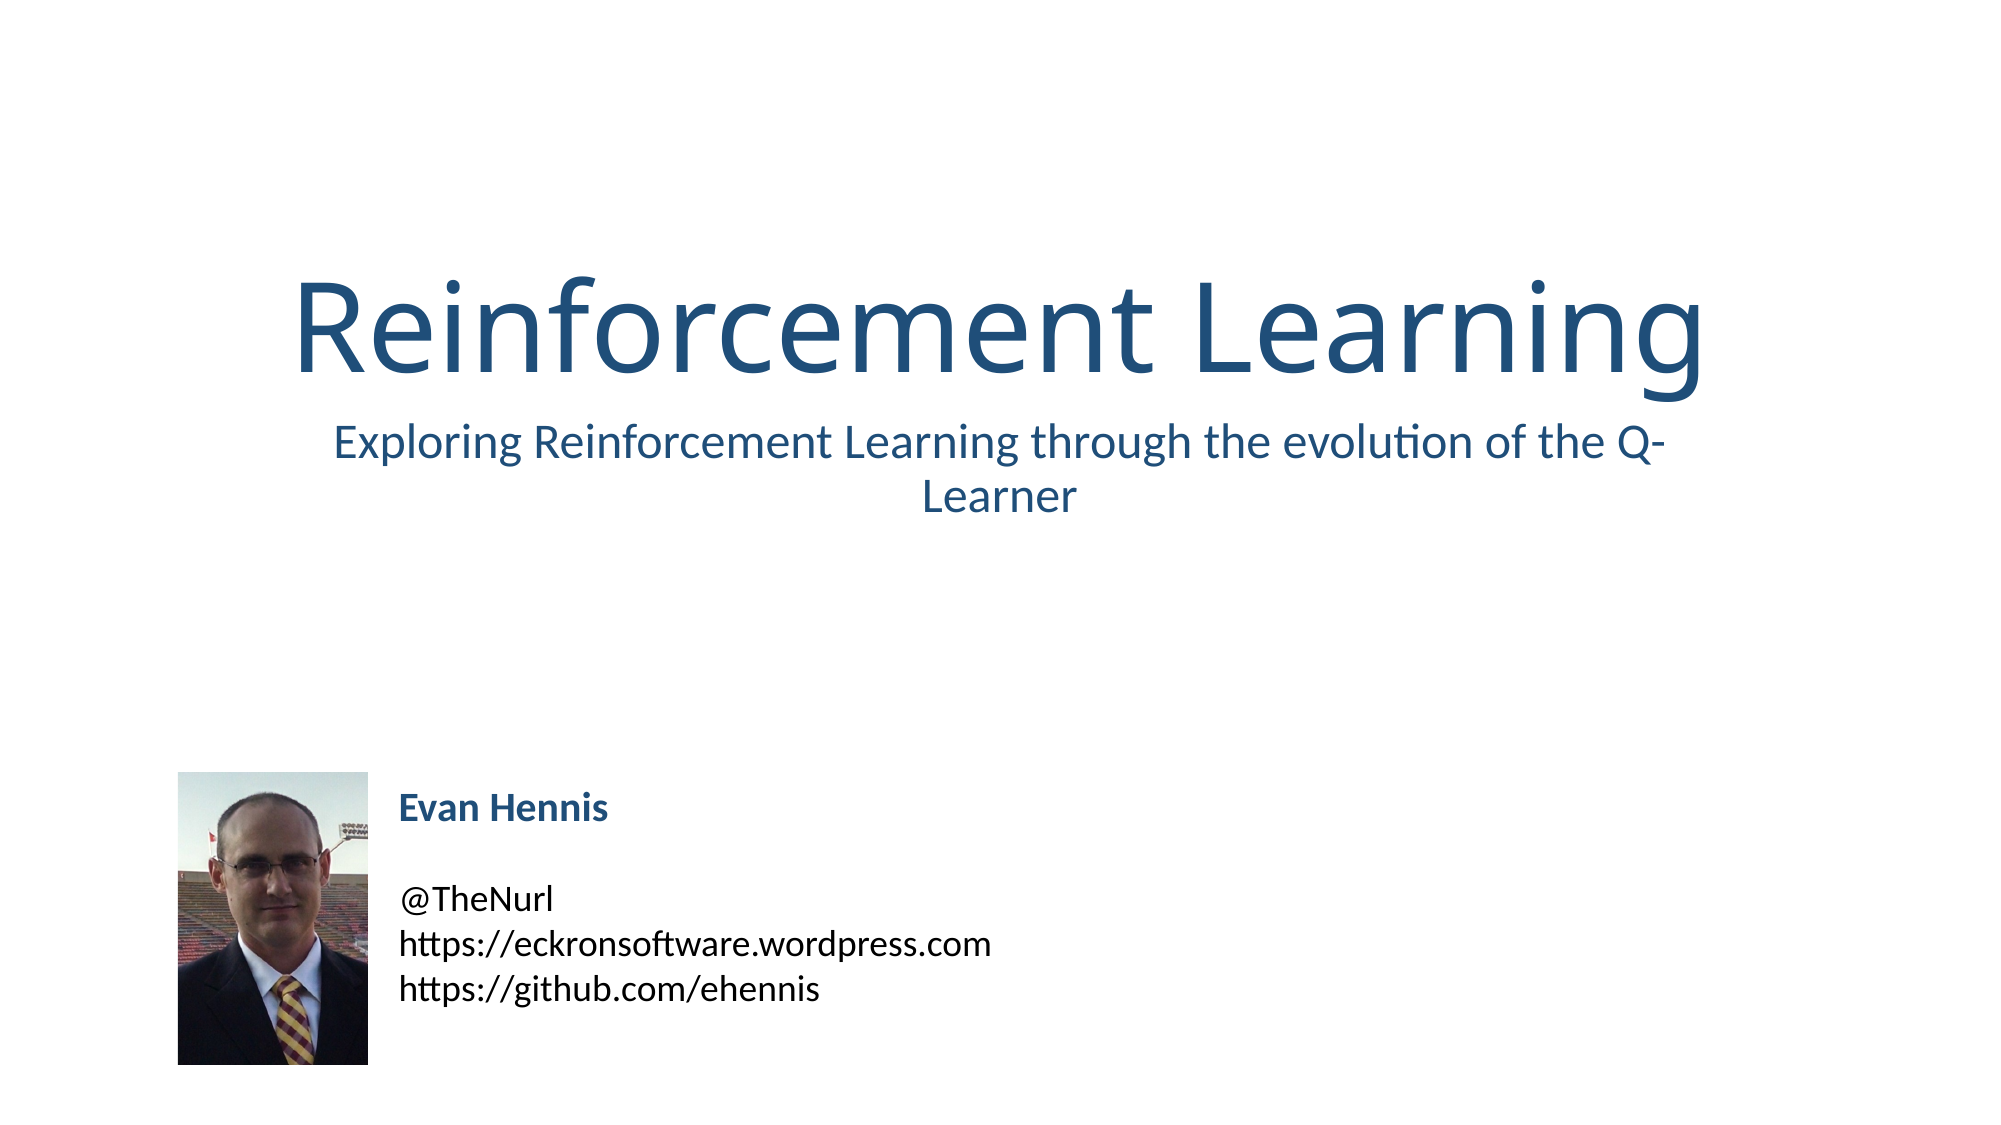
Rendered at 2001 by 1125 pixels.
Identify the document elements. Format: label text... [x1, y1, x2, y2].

text_box Evan Hennis @TheNurl https://eckronsoftware.wordpress.com https://github.com/ehennis [383, 772, 1045, 1017]
title Reinforcement Learning [249, 14, 1750, 407]
subtitle Exploring Reinforcement Learning through the evolution of the Q-Learner [249, 408, 1750, 680]
picture [177, 771, 369, 1065]
